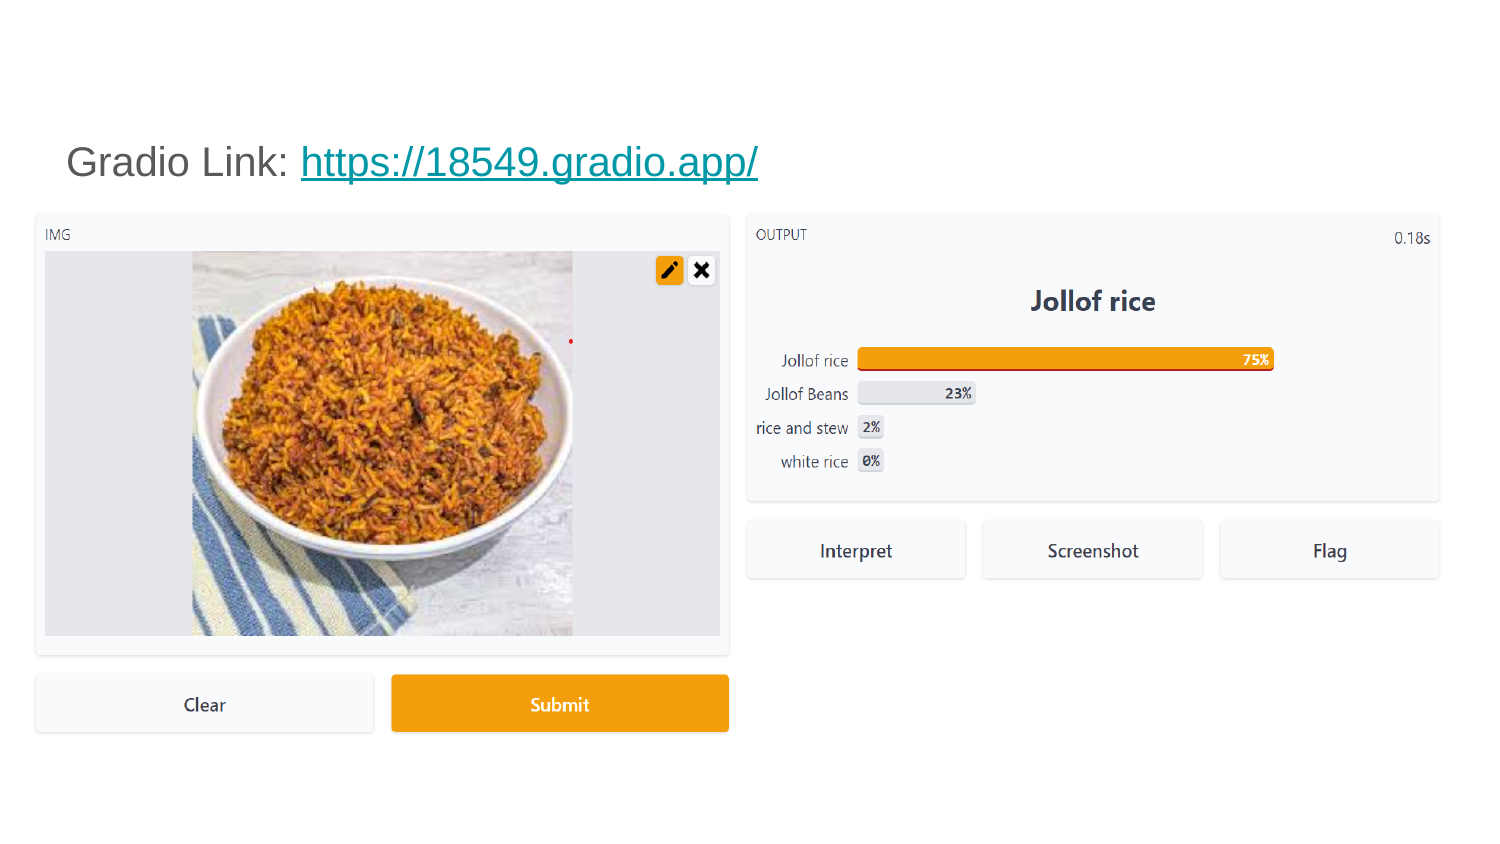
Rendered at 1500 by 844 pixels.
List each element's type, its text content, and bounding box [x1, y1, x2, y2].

picture [27, 199, 1450, 765]
subtitle Gradio Link: https://18549.gradio.app/ [51, 70, 1449, 199]
